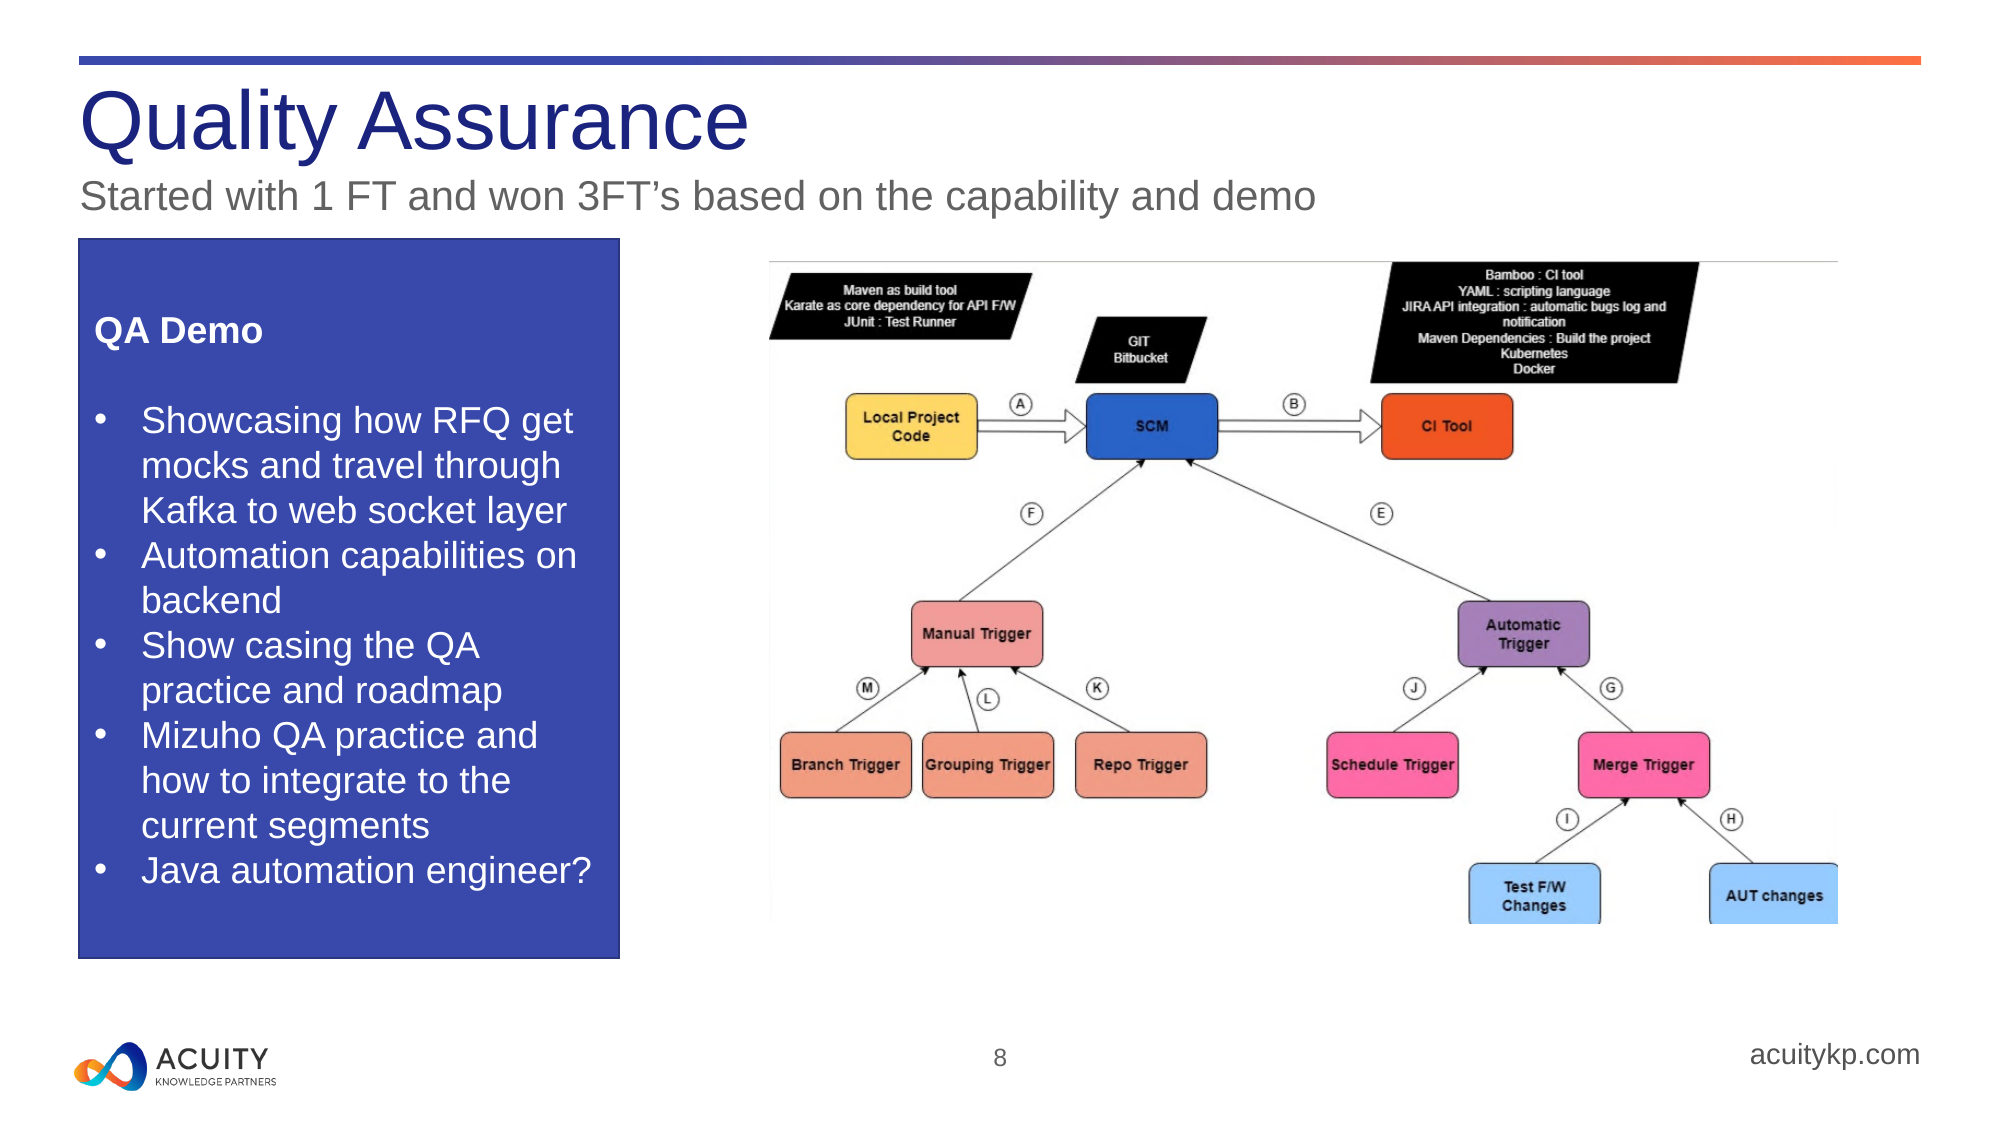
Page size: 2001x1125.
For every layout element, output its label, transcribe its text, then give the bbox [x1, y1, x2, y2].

picture [74, 1042, 276, 1091]
text_box QA Demo Showcasing how RFQ get mocks and travel through Kafka to web socket layer Automation capabilities on backend Show casing the QA practice and roadmap Mizuho QA practice and how to integrate to the current segments Java automation engineer? [78, 238, 620, 959]
list Started with 1 FT and won 3FT’s based on the capability and demo [79, 164, 1926, 227]
title Quality Assurance [79, 66, 1922, 164]
picture [769, 261, 1838, 924]
